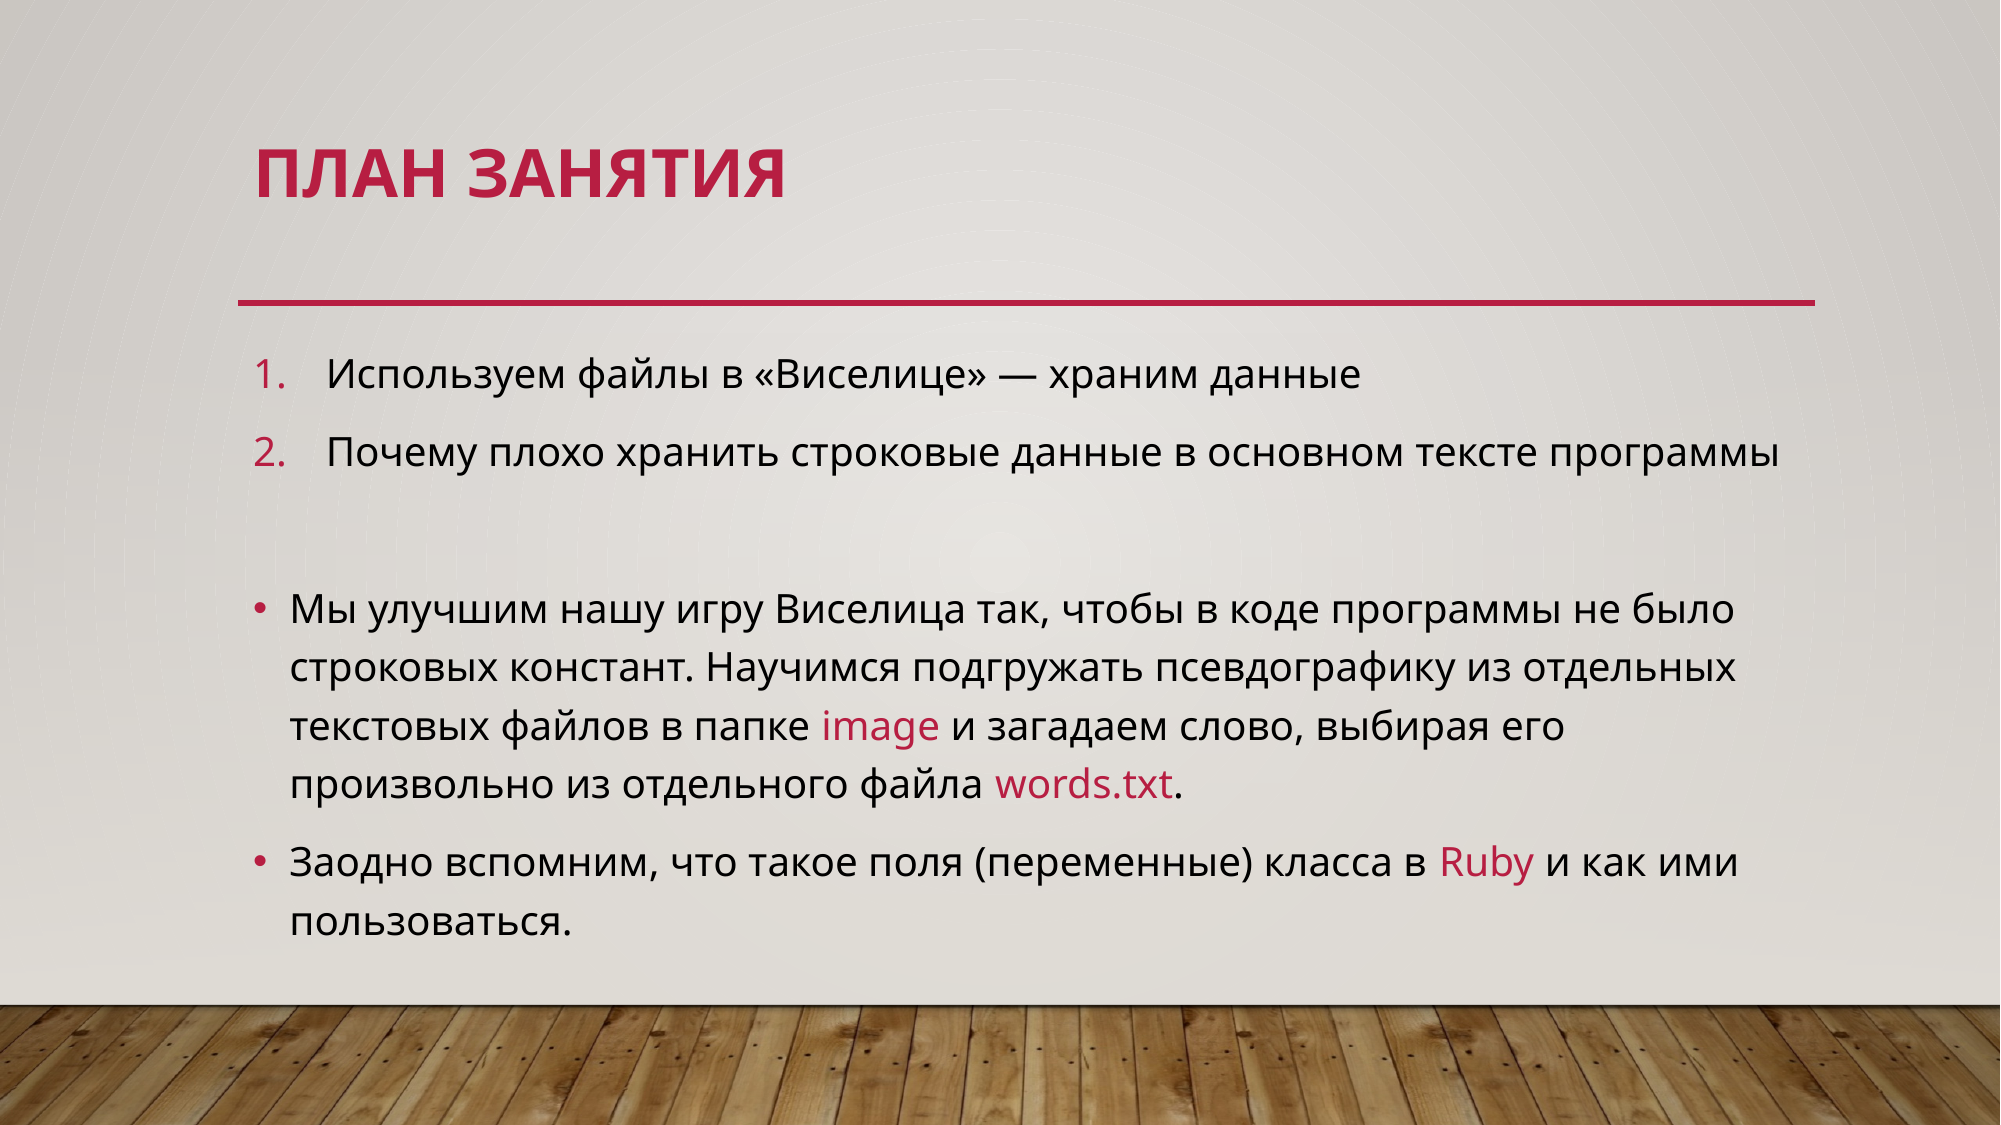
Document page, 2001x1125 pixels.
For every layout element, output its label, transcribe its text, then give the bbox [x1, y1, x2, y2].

picture [0, 1005, 2000, 1125]
list Используем файлы в «Виселице» — храним данные Почему плохо хранить строковые данные в основном тексте программы Мы улучшим нашу игру Виселица так, чтобы в коде программы не было строковых констант. Научимся подгружать псевдографику из отдельных текстовых файлов в папке image и загадаем слово, выбирая его произвольно из отдельного файла words.txt. Заодно вспомним, что такое поля (переменные) класса в Ruby и как ими пользоваться. [238, 330, 1814, 993]
title План занятия [238, 131, 1814, 305]
